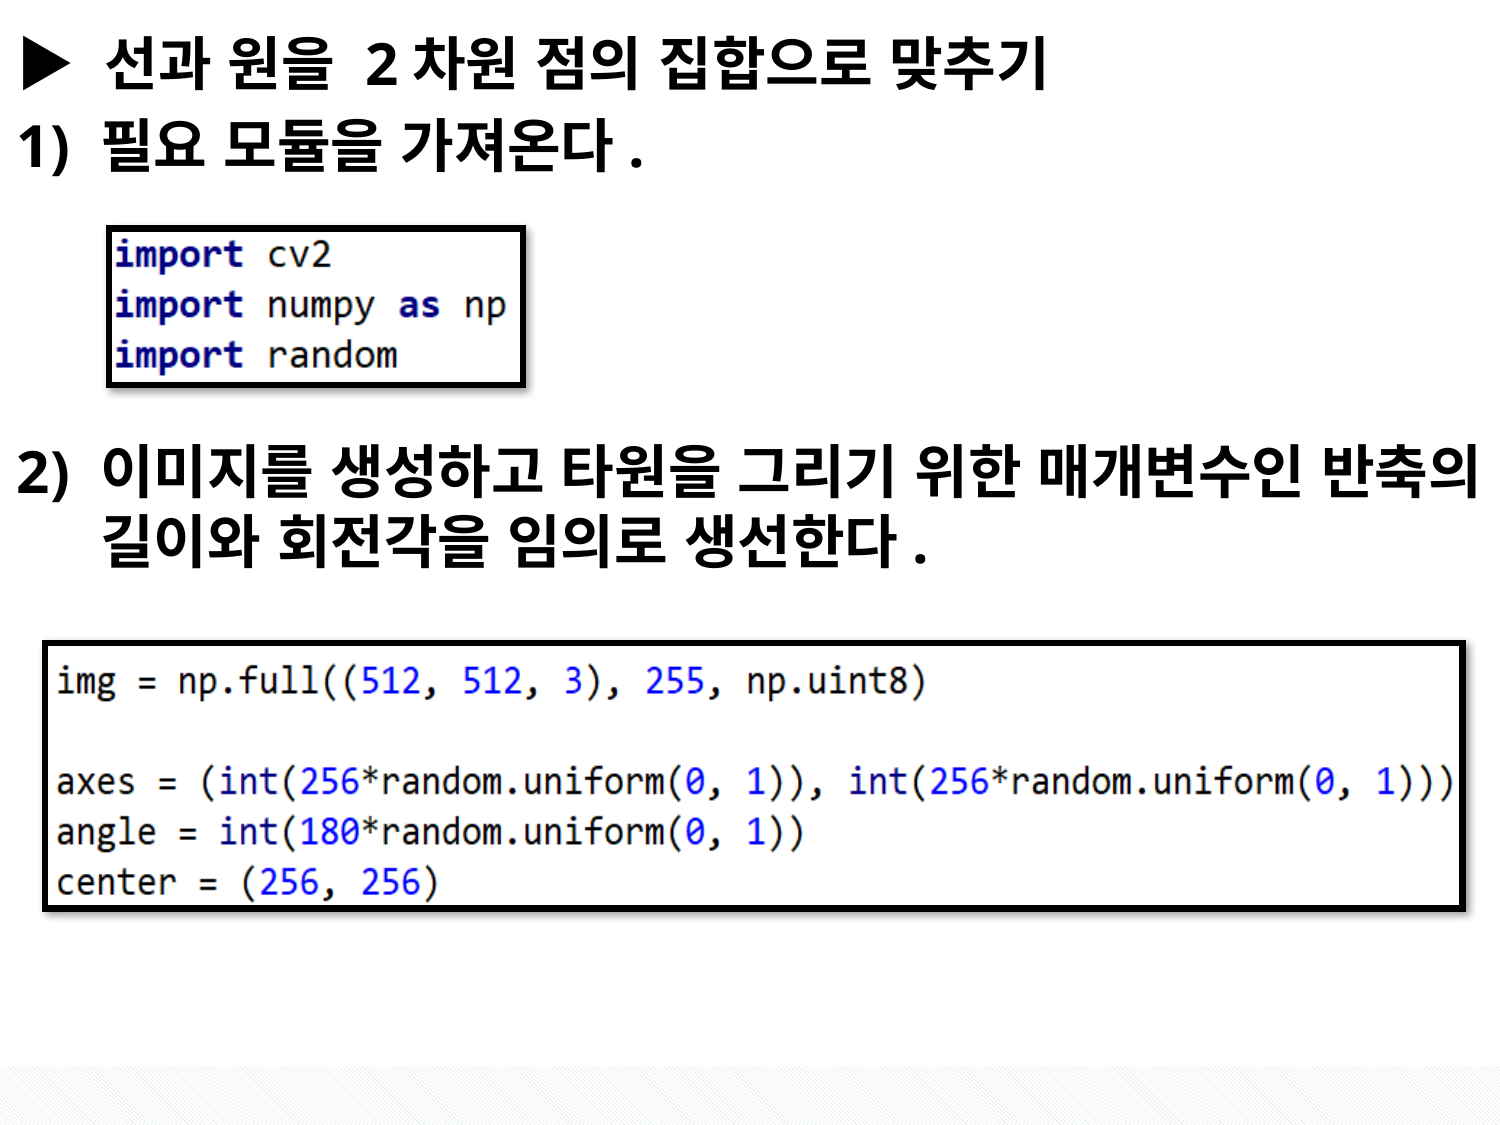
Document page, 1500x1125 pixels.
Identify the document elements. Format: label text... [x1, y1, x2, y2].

picture [111, 231, 521, 382]
picture [47, 645, 1460, 906]
list ▶ 선과 원을 2차원 점의 집합으로 맞추기 필요 모듈을 가져온다. 이미지를 생성하고 타원을 그리기 위한 매개변수인 반축의 길이와 회전각을 임의로 생선한다. [0, 19, 1500, 882]
